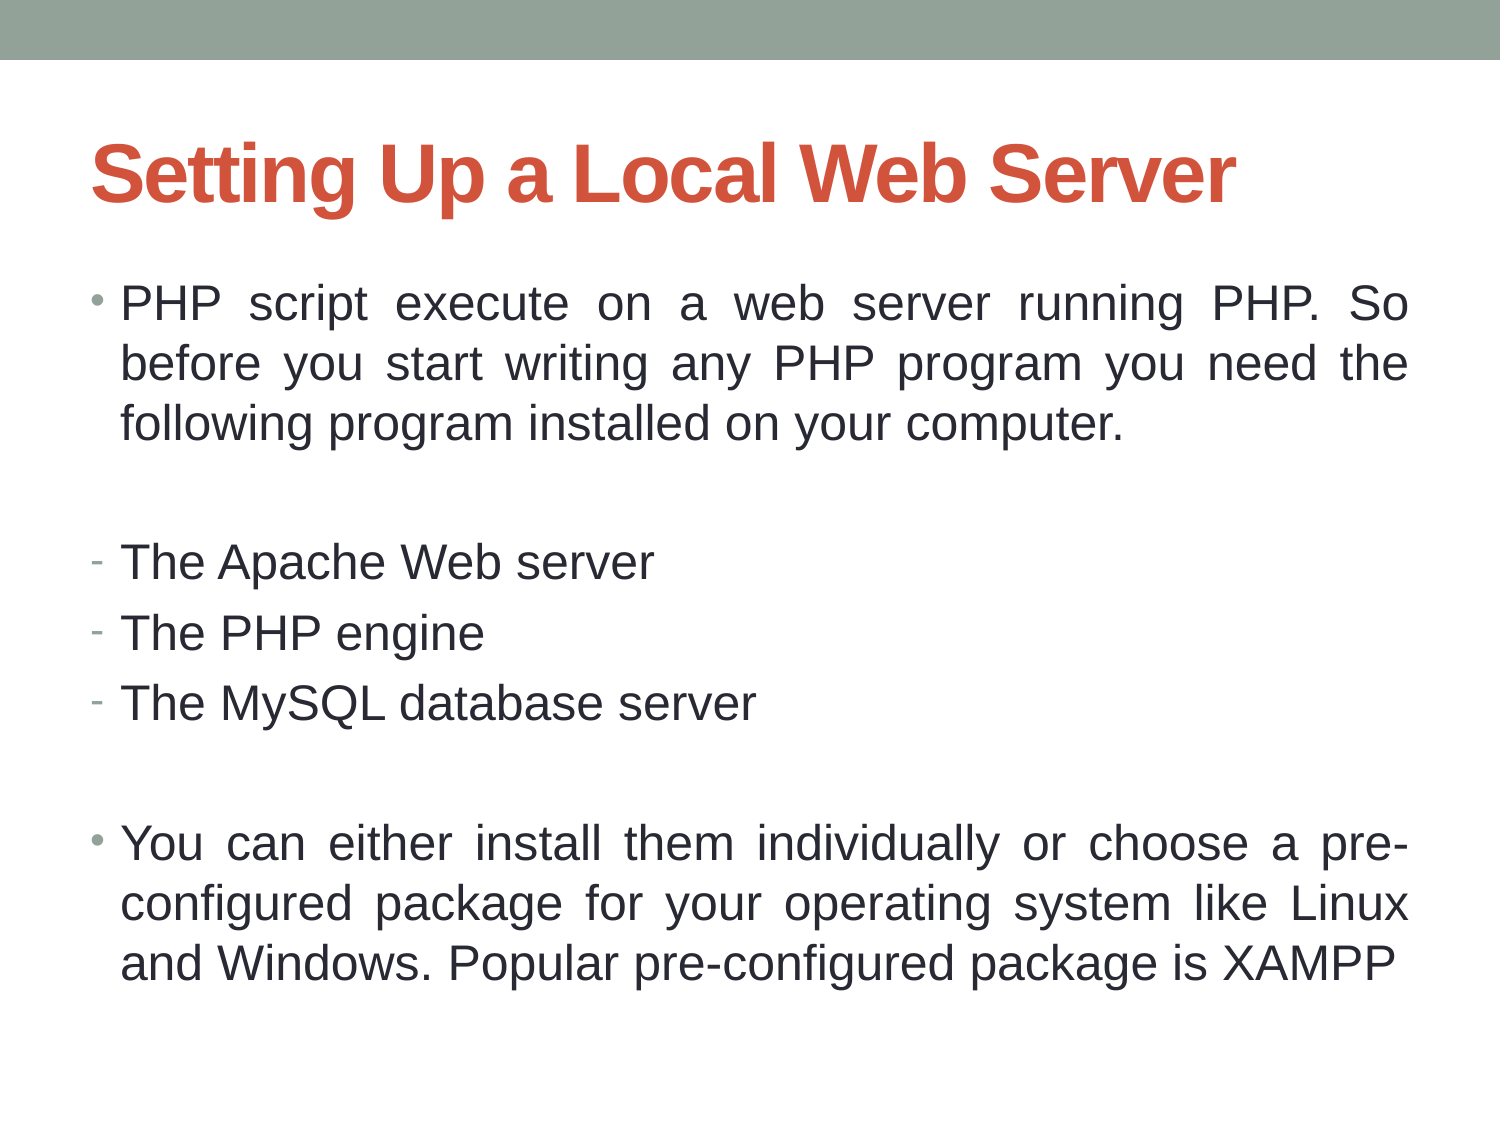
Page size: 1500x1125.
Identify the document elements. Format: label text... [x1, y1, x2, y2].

title Setting Up a Local Web Server [75, 87, 1425, 250]
list PHP script execute on a web server running PHP. So before you start writing any PHP program you need the following program installed on your computer. The Apache Web server The PHP engine The MySQL database server You can either install them individually or choose a pre-configured package for your operating system like Linux and Windows. Popular pre-configured package is XAMPP [75, 262, 1425, 1063]
